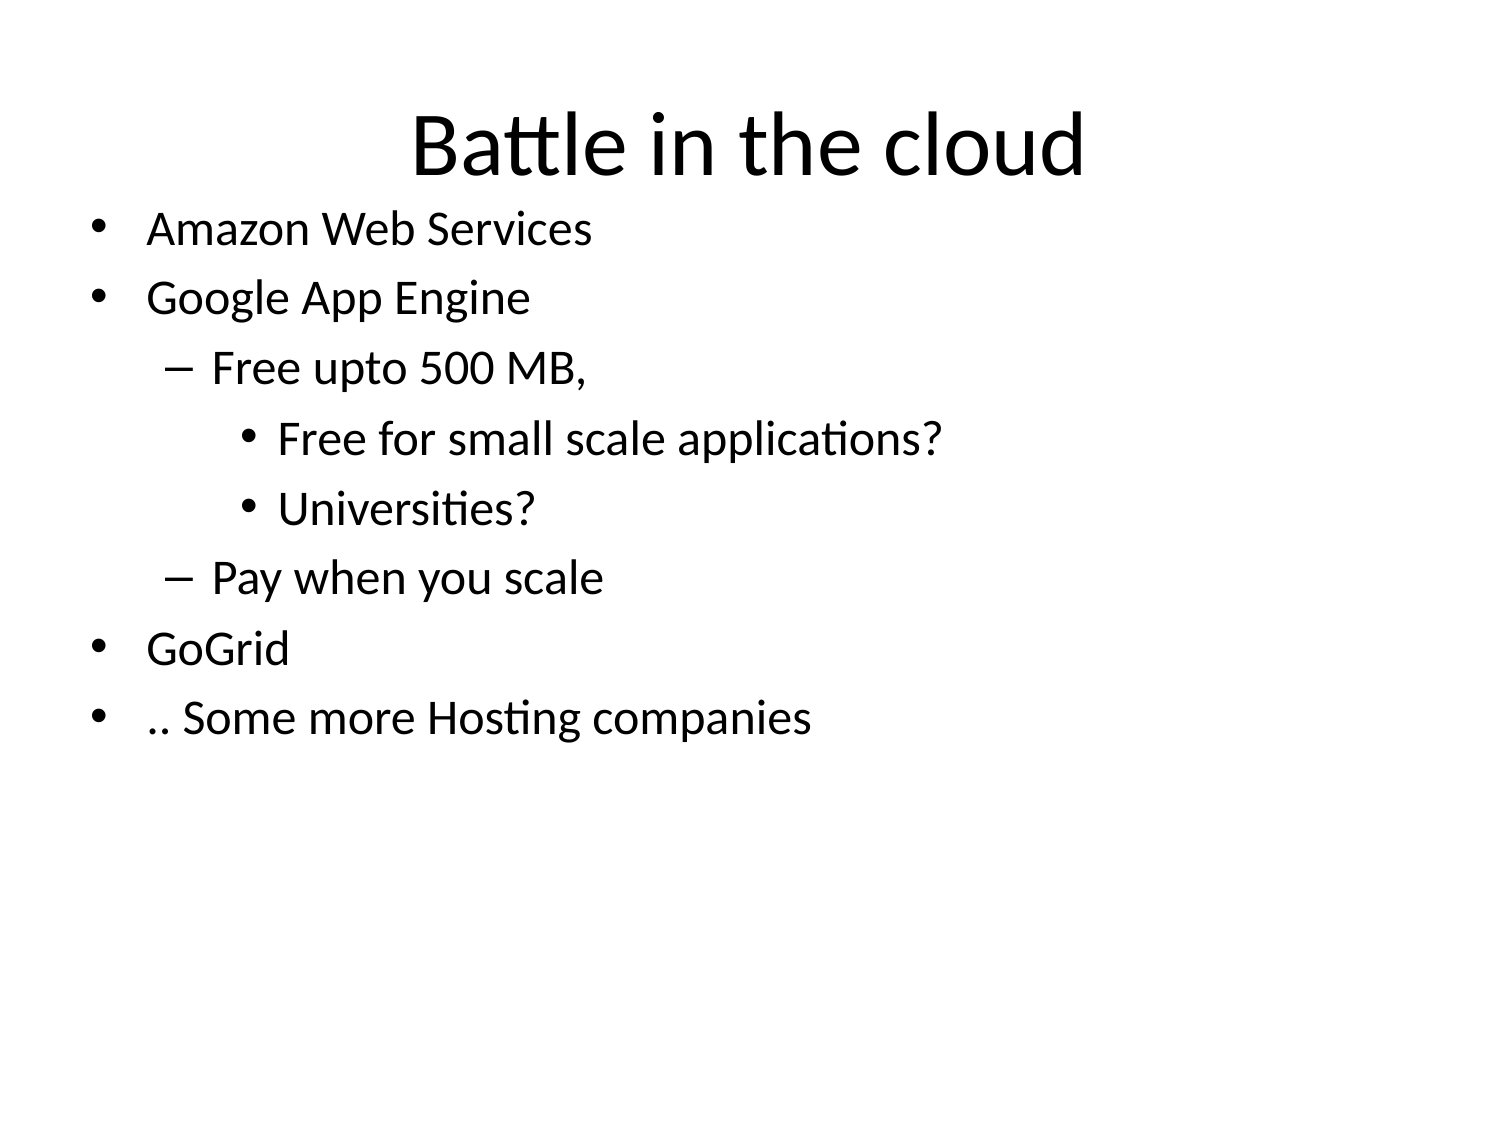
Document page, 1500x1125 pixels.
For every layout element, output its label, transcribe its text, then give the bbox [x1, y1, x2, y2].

title Battle in the cloud [75, 45, 1425, 187]
list Amazon Web Services Google App Engine Free upto 500 MB, Free for small scale applications? Universities? Pay when you scale GoGrid .. Some more Hosting companies [75, 187, 1425, 963]
